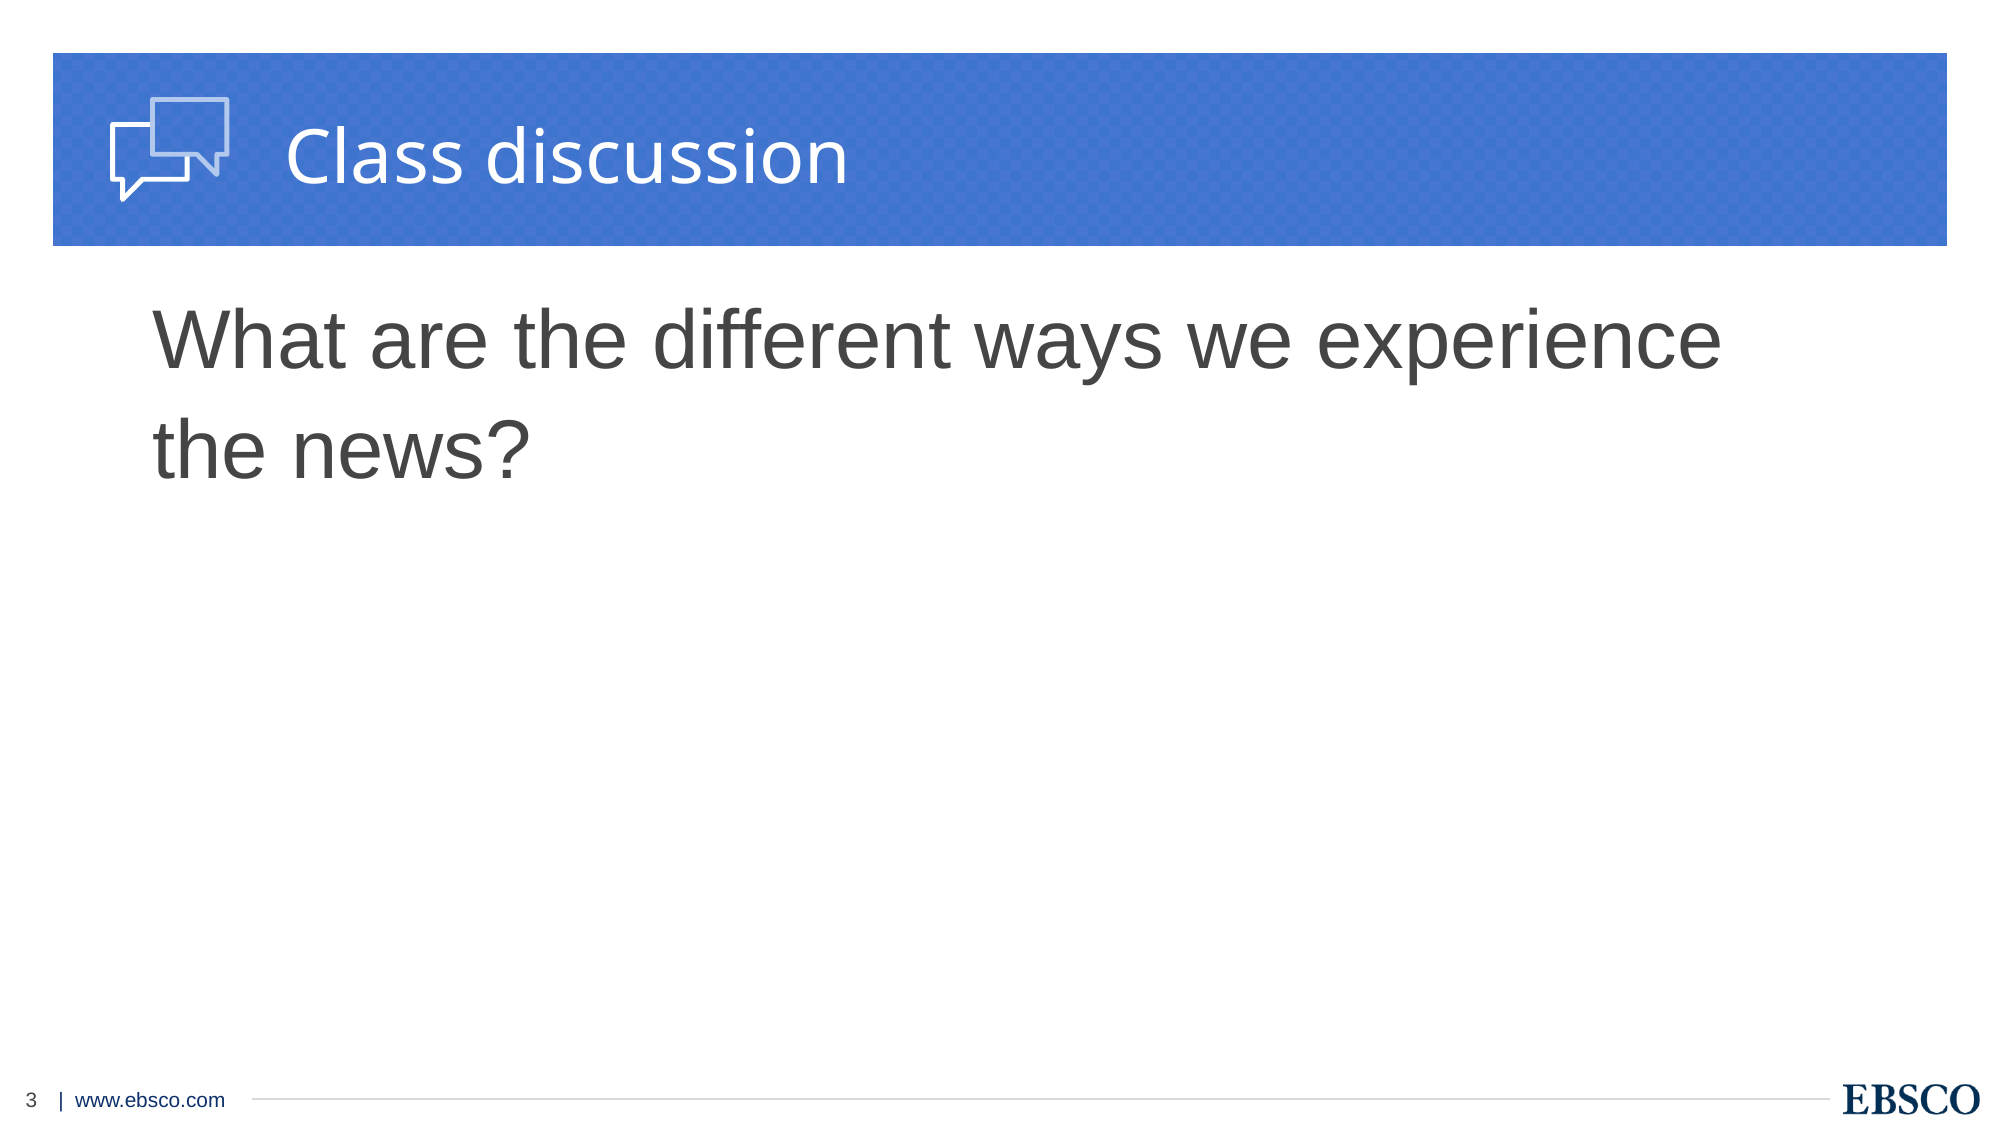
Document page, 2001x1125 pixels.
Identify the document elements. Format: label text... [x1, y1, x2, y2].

picture [52, 53, 1947, 246]
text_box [110, 96, 230, 202]
picture [1843, 1082, 1980, 1116]
list What are the different ways we experience the news? [137, 267, 1863, 982]
